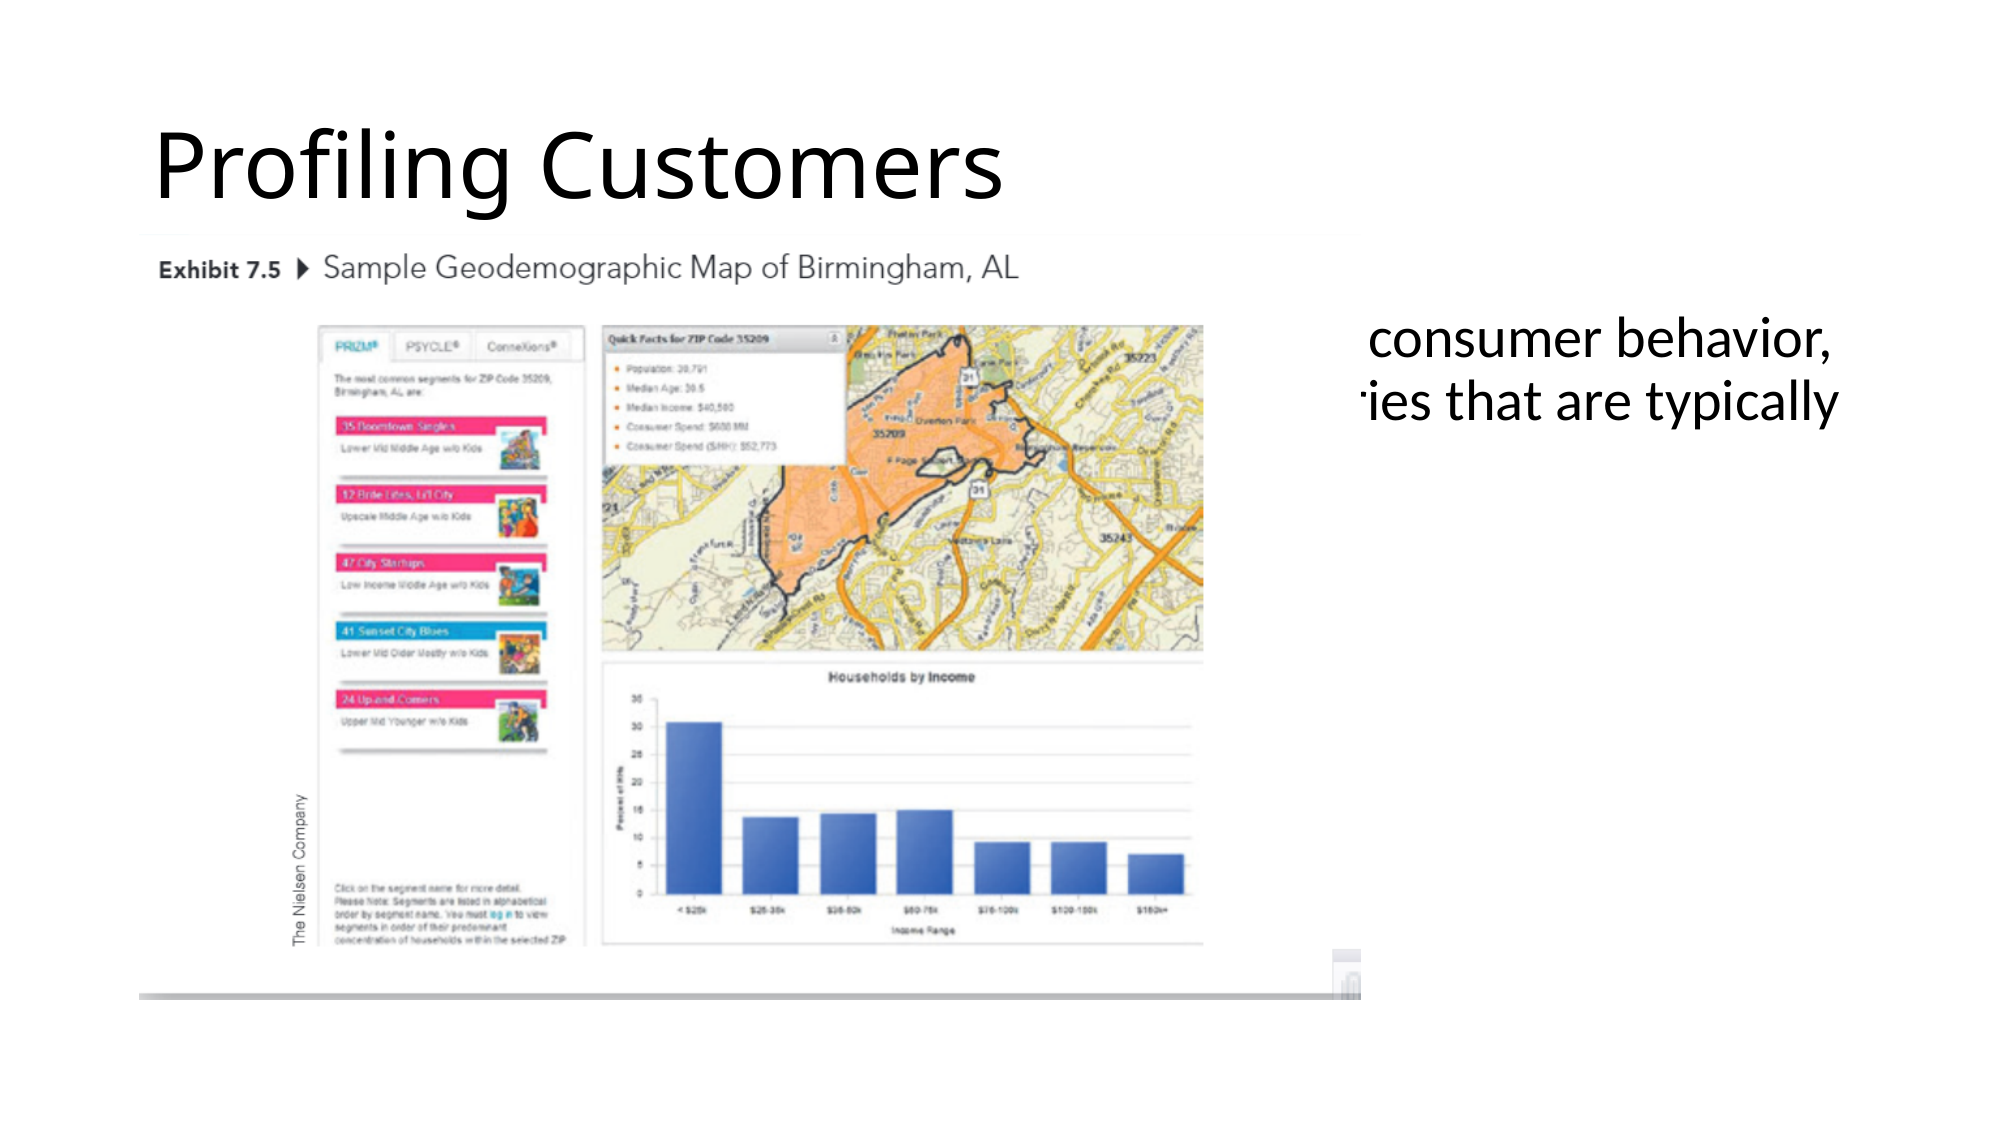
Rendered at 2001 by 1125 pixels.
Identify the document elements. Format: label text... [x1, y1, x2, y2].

title Profiling Customers [137, 59, 1863, 278]
list Geodemography: the availability of demographic, consumer behavior, and lifestyle data by arbitrary geographic boundaries that are typically quite small. [137, 299, 1863, 1014]
picture [138, 234, 1361, 1000]
